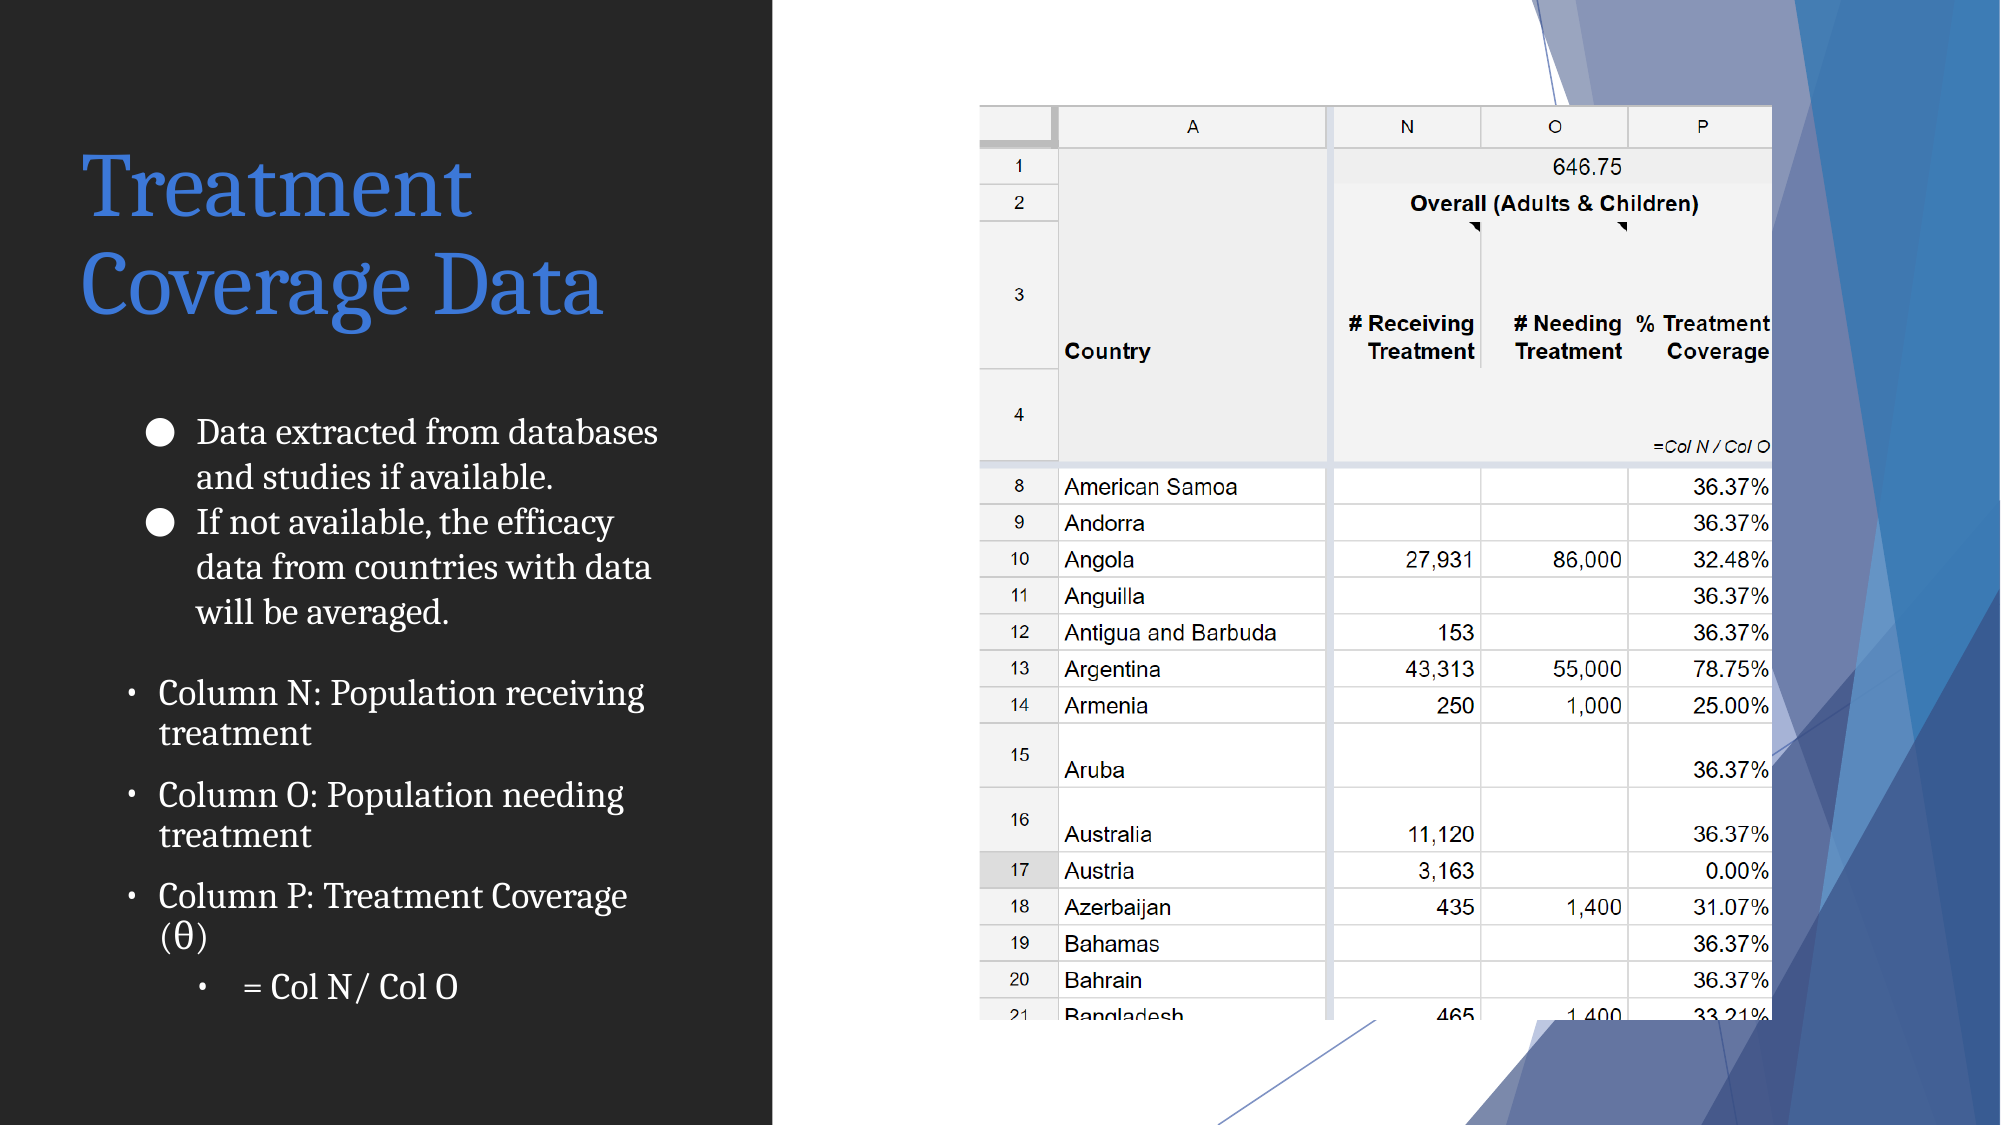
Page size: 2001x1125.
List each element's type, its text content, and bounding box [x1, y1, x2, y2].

title Treatment Coverage Data [66, 98, 707, 374]
text_box [0, 0, 773, 1125]
picture [979, 104, 1773, 1021]
list Data extracted from databases and studies if available. If not available, the efficacy data from countries with data will be averaged. Column N: Population receiving treatment Column O: Population needing treatment Column P: Treatment Coverage (θ) = Col N/ Col O [106, 399, 701, 1021]
